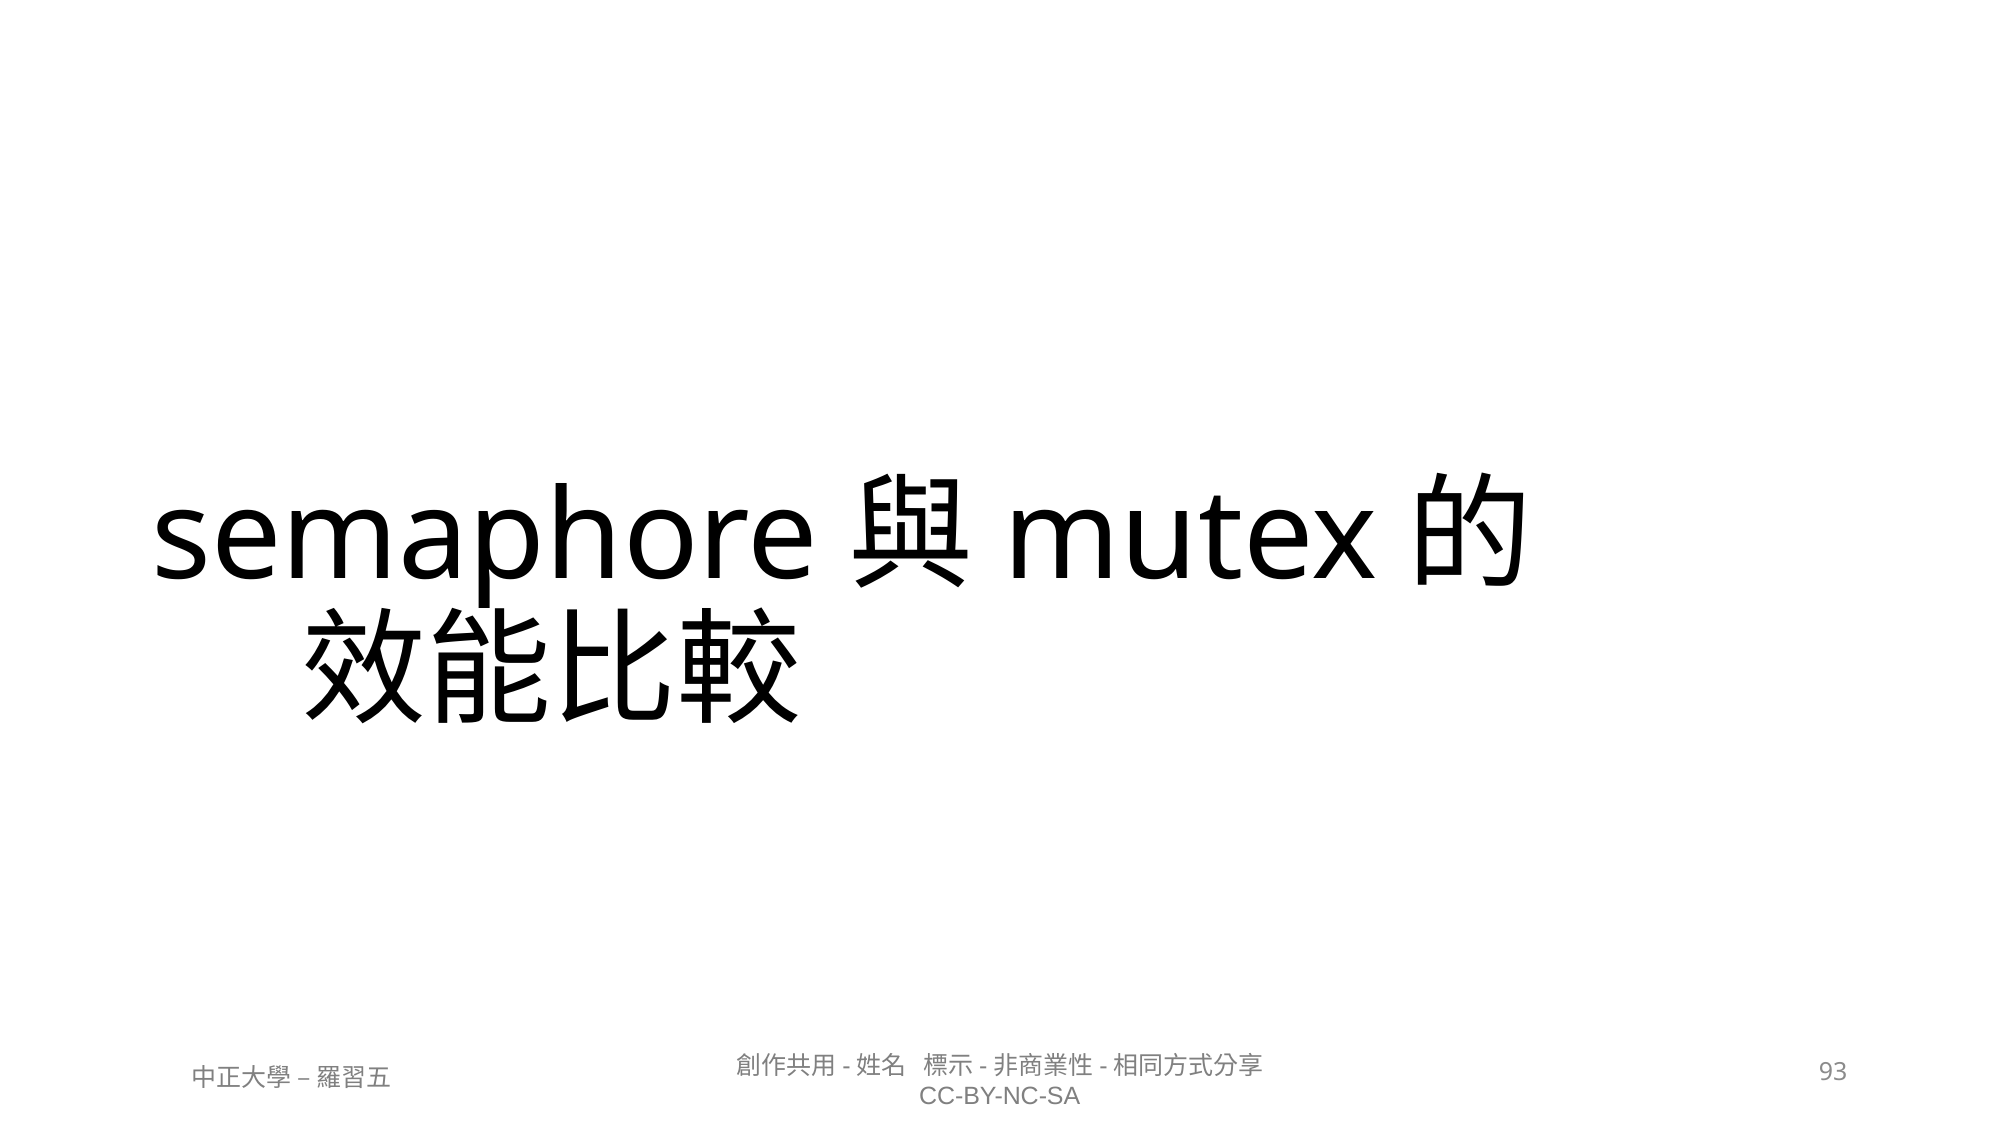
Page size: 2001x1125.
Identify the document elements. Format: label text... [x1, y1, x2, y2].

title semaphore與mutex的 效能比較 [136, 280, 1862, 749]
slide_number 93 [1412, 1042, 1863, 1103]
